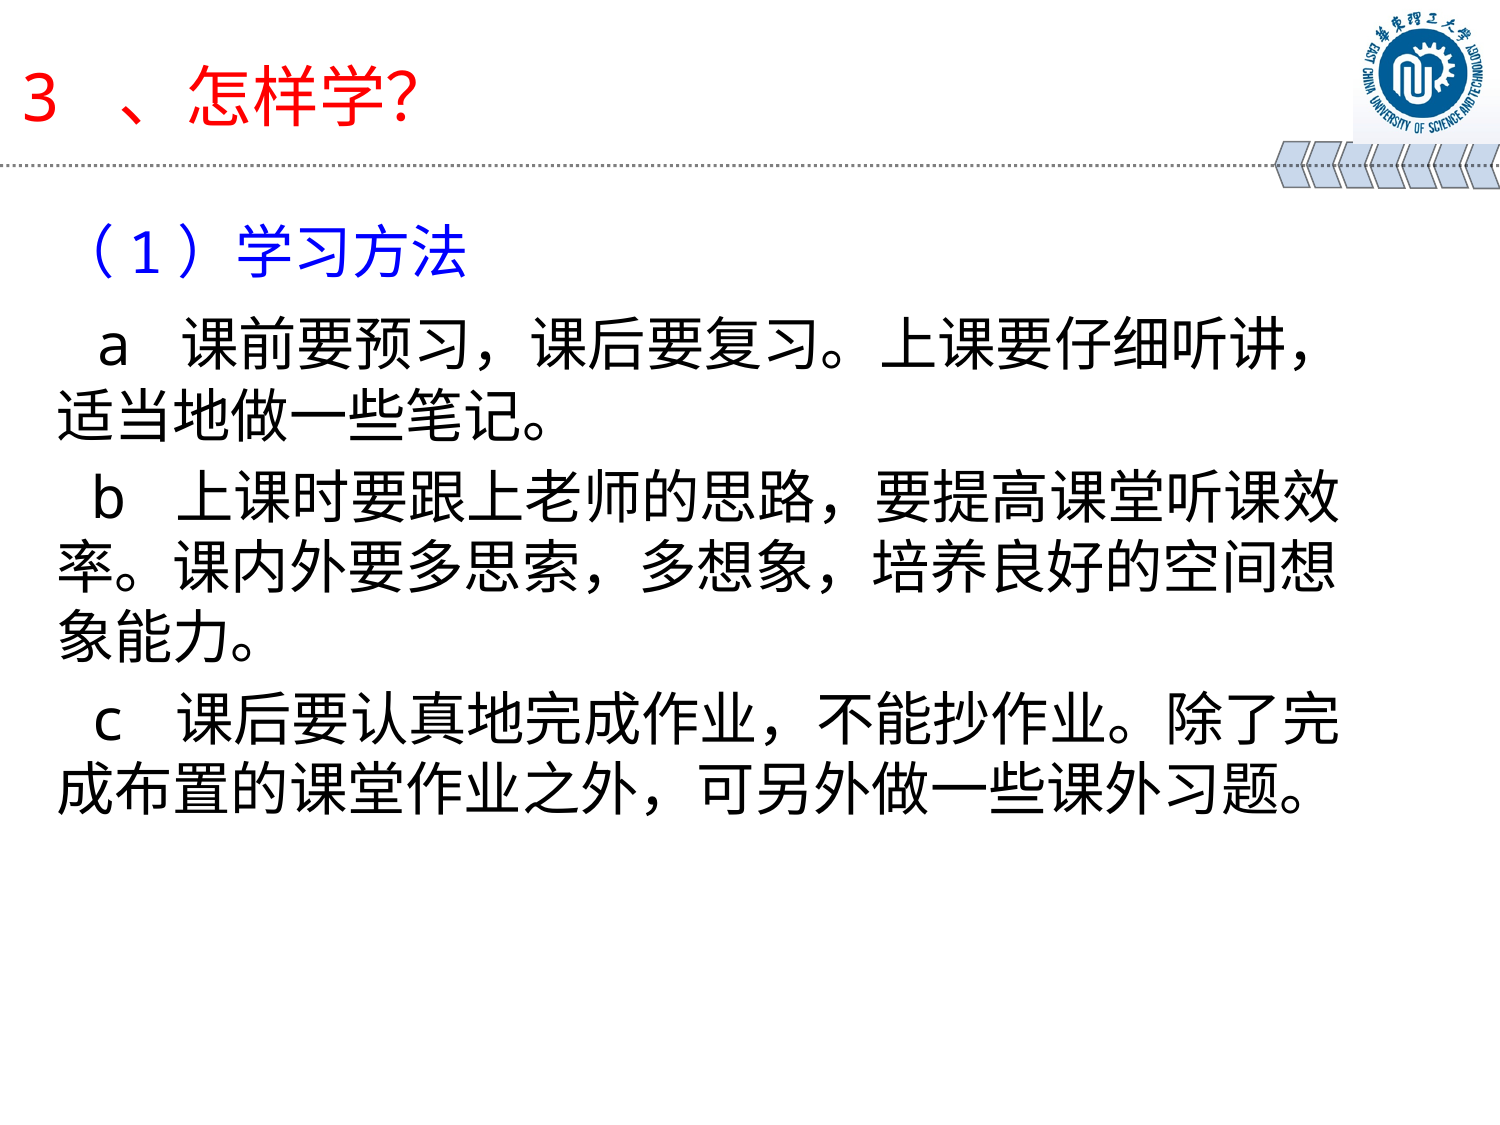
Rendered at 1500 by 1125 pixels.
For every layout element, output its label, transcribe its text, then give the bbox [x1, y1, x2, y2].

list （1）学习方法 a 课前要预习，课后要复习。上课要仔细听讲，适当地做一些笔记。 b 上课时要跟上老师的思路，要提高课堂听课效率。课内外要多思索，多想象，培养良好的空间想象能力。 c 课后要认真地完成作业，不能抄作业。除了完成布置的课堂作业之外，可另外做一些课外习题。 [41, 208, 1366, 1050]
title 3 、怎样学？ [5, 30, 677, 154]
picture [1353, 0, 1500, 144]
